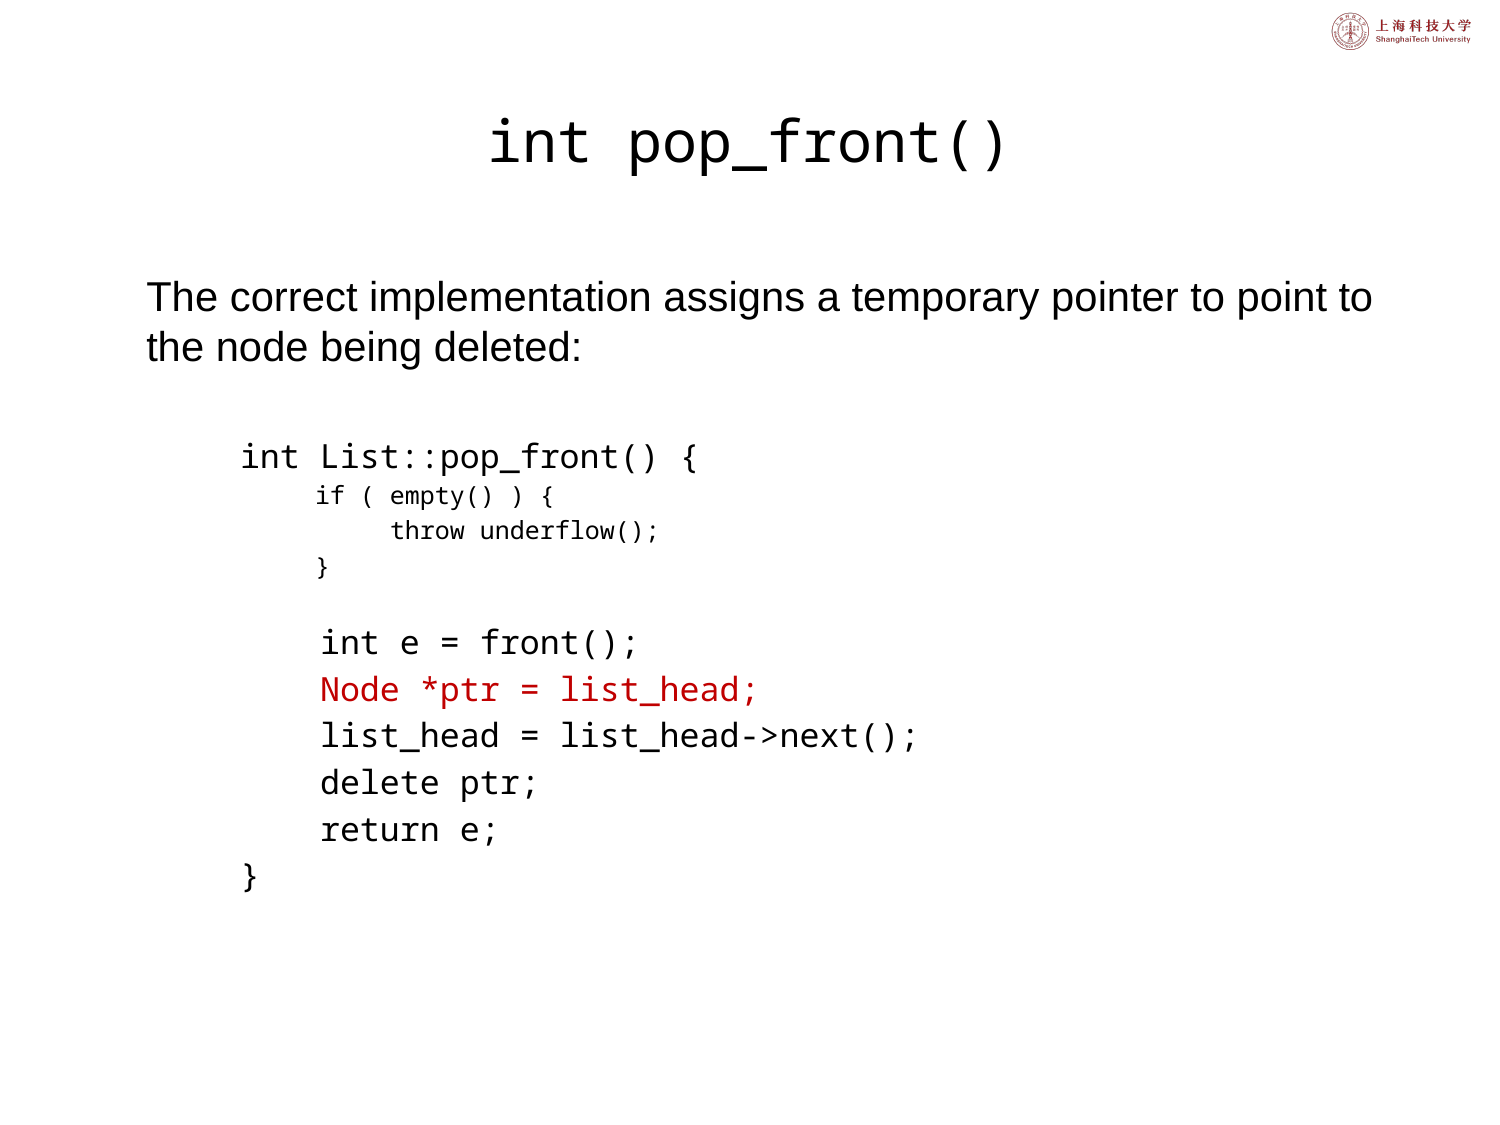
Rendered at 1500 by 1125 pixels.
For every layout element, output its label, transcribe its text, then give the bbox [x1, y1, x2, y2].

picture [1327, 0, 1478, 109]
title int pop_front() [74, 44, 1426, 233]
list The correct implementation assigns a temporary pointer to point to the node being deleted: int List::pop_front() { if ( empty() ) { throw underflow(); } int e = front(); Node *ptr = list_head; list_head = list_head->next(); delete ptr; return e; } [74, 262, 1426, 1006]
